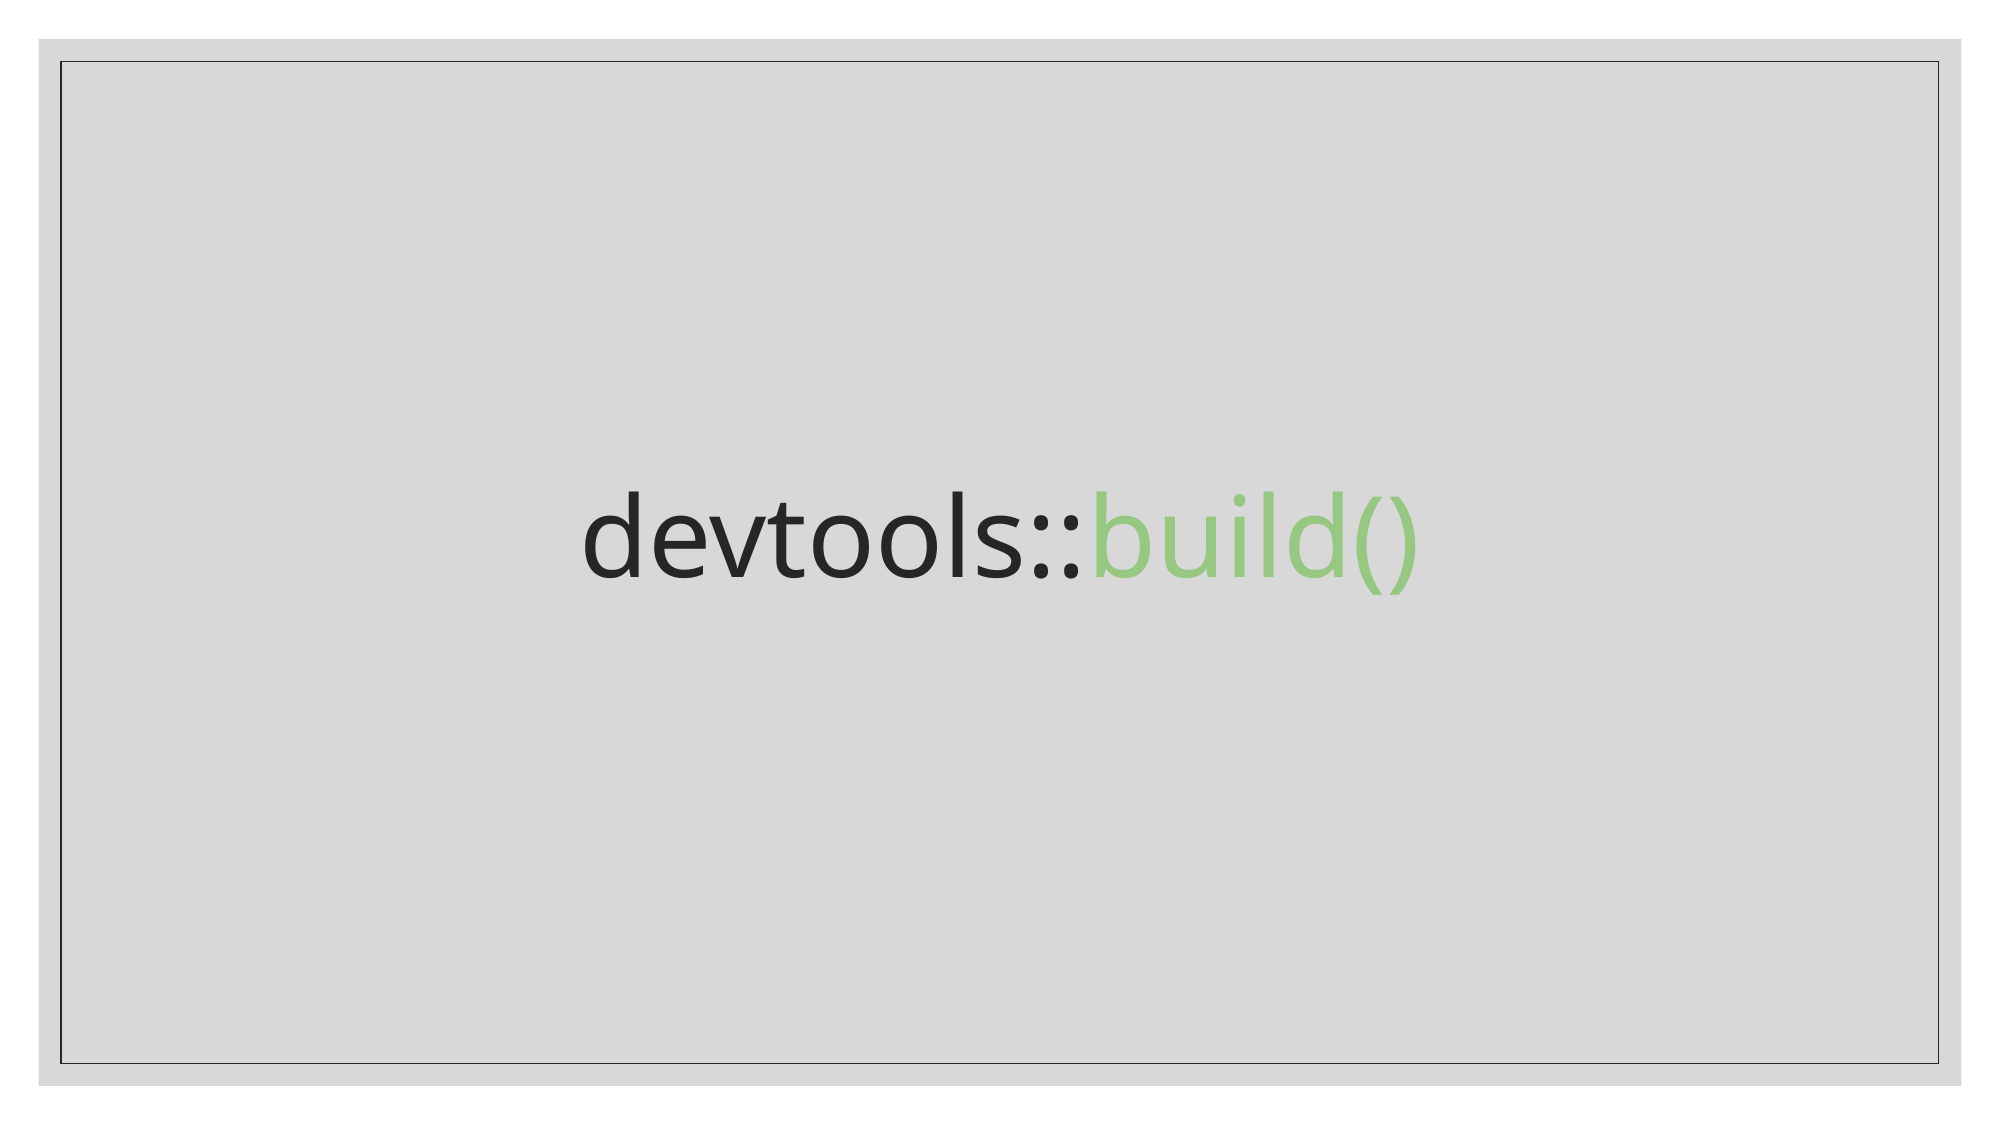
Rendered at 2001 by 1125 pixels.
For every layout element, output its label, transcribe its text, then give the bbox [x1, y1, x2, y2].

title devtools::build() [174, 105, 1825, 977]
